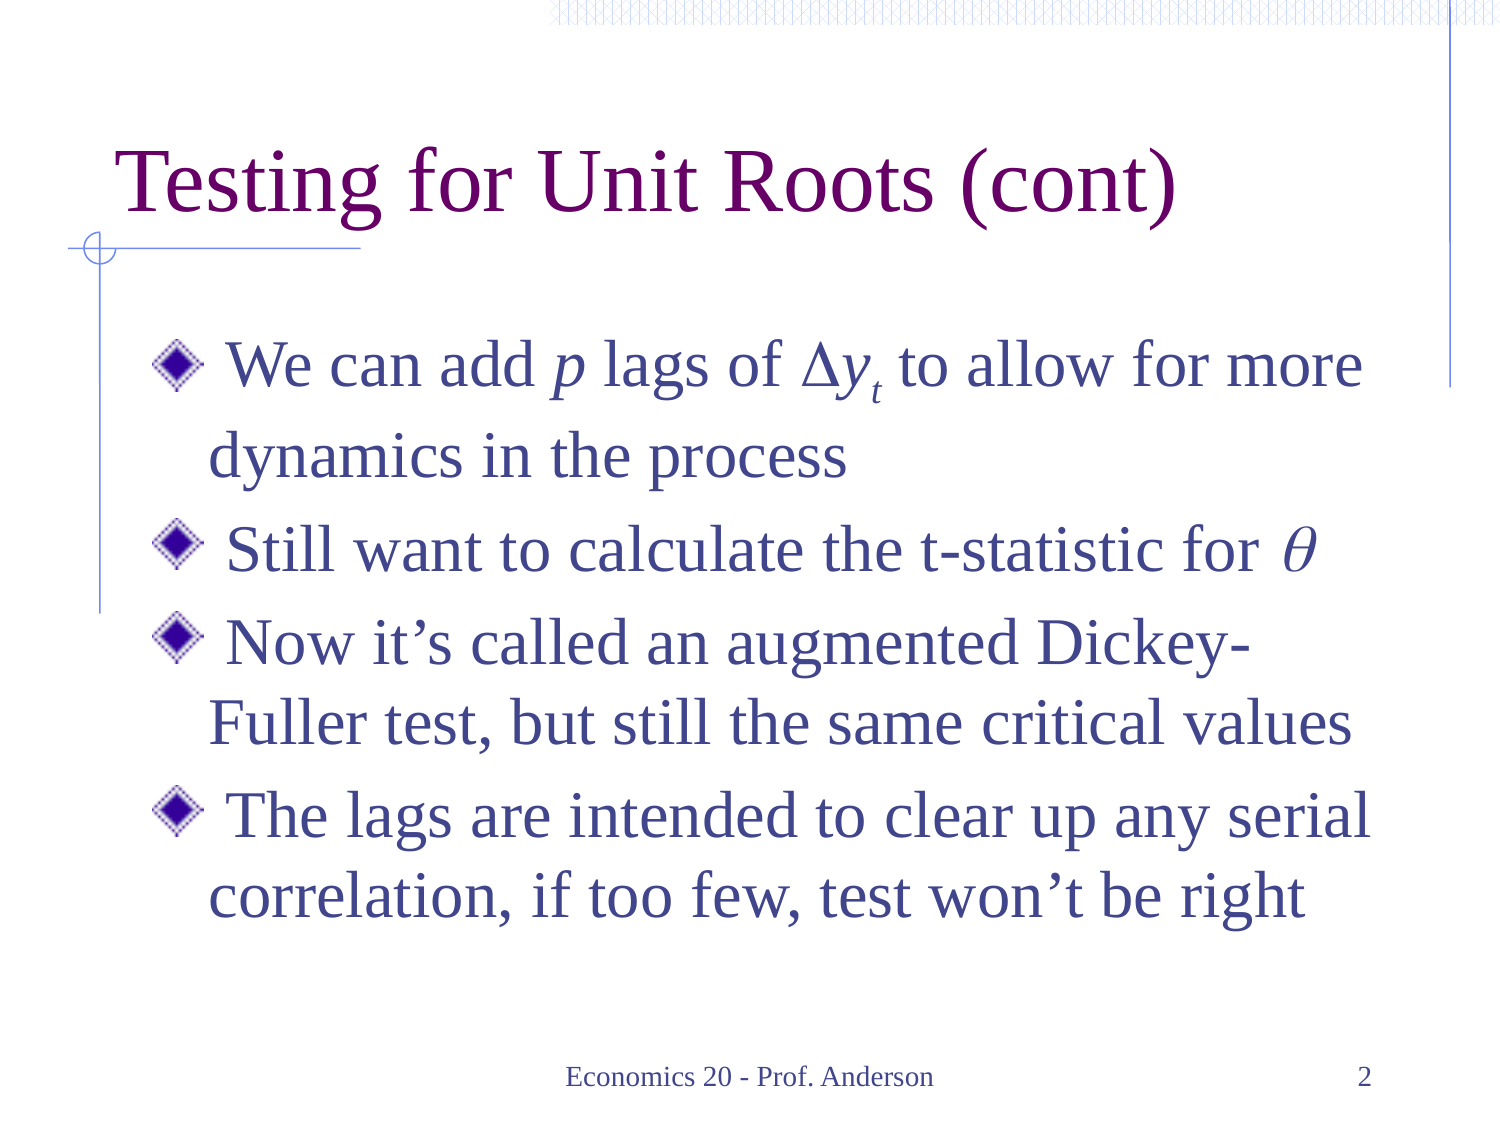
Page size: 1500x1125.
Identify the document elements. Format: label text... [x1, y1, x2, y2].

picture [152, 611, 204, 664]
picture [152, 339, 204, 392]
title Testing for Unit Roots (cont) [99, 50, 1375, 238]
picture [152, 518, 204, 570]
slide_number 2 [1074, 1025, 1388, 1100]
footer Economics 20 - Prof. Anderson [512, 1025, 988, 1100]
list We can add p lags of Dyt to allow for more dynamics in the process Still want to calculate the t-statistic for q Now it’s called an augmented Dickey-Fuller test, but still the same critical values The lags are intended to clear up any serial correlation, if too few, test won’t be right [137, 312, 1413, 988]
picture [152, 785, 204, 837]
